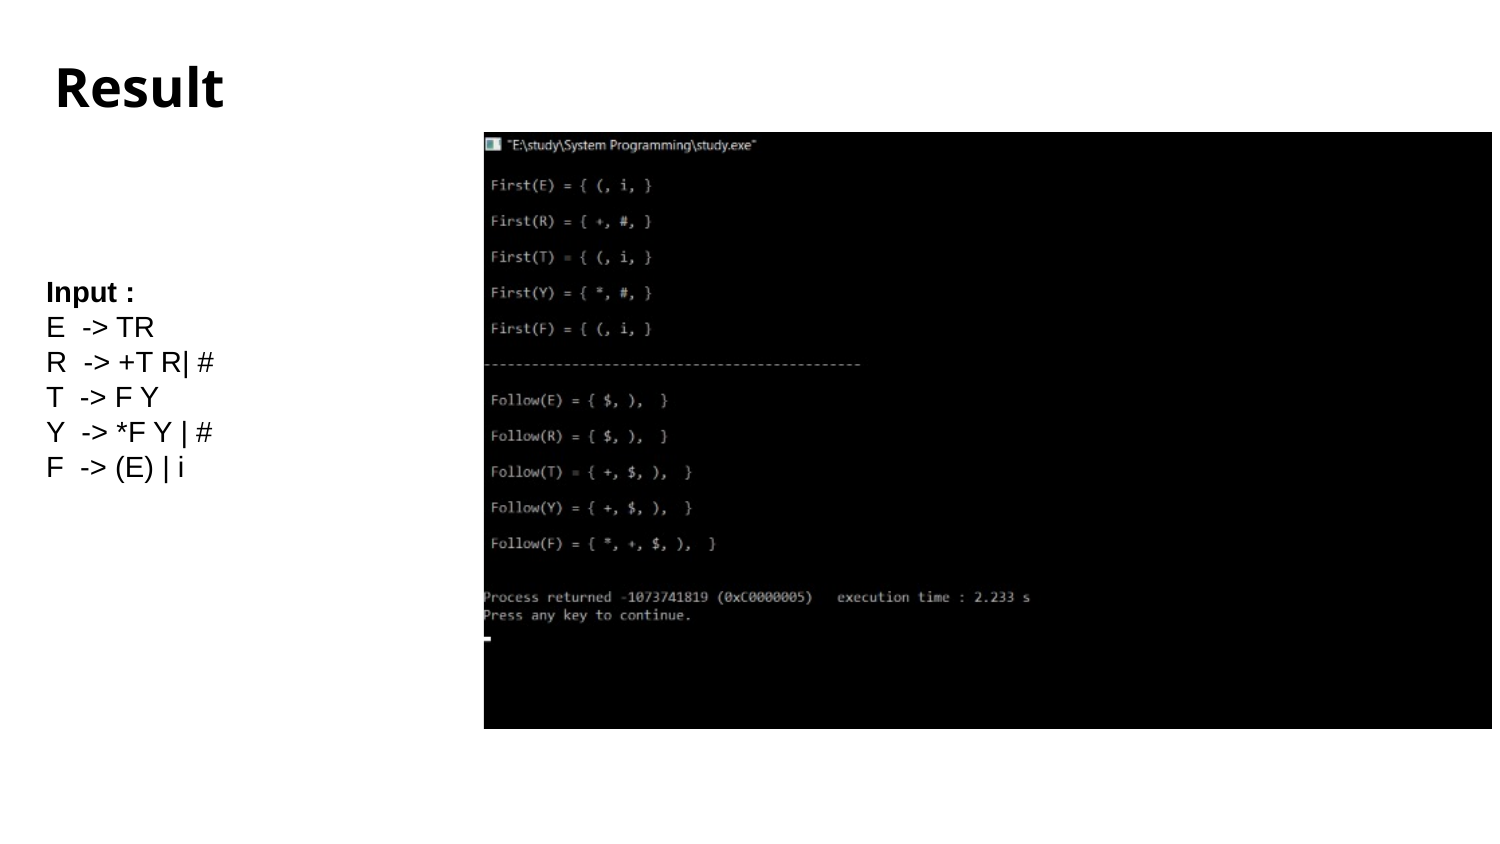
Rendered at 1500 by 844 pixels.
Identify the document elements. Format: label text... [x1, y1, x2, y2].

picture [483, 132, 1493, 730]
text_box Input : E -> TR R -> +T R| # T -> F Y Y -> *F Y | # F -> (E) | i [30, 258, 479, 733]
text_box Result [39, 38, 1410, 173]
